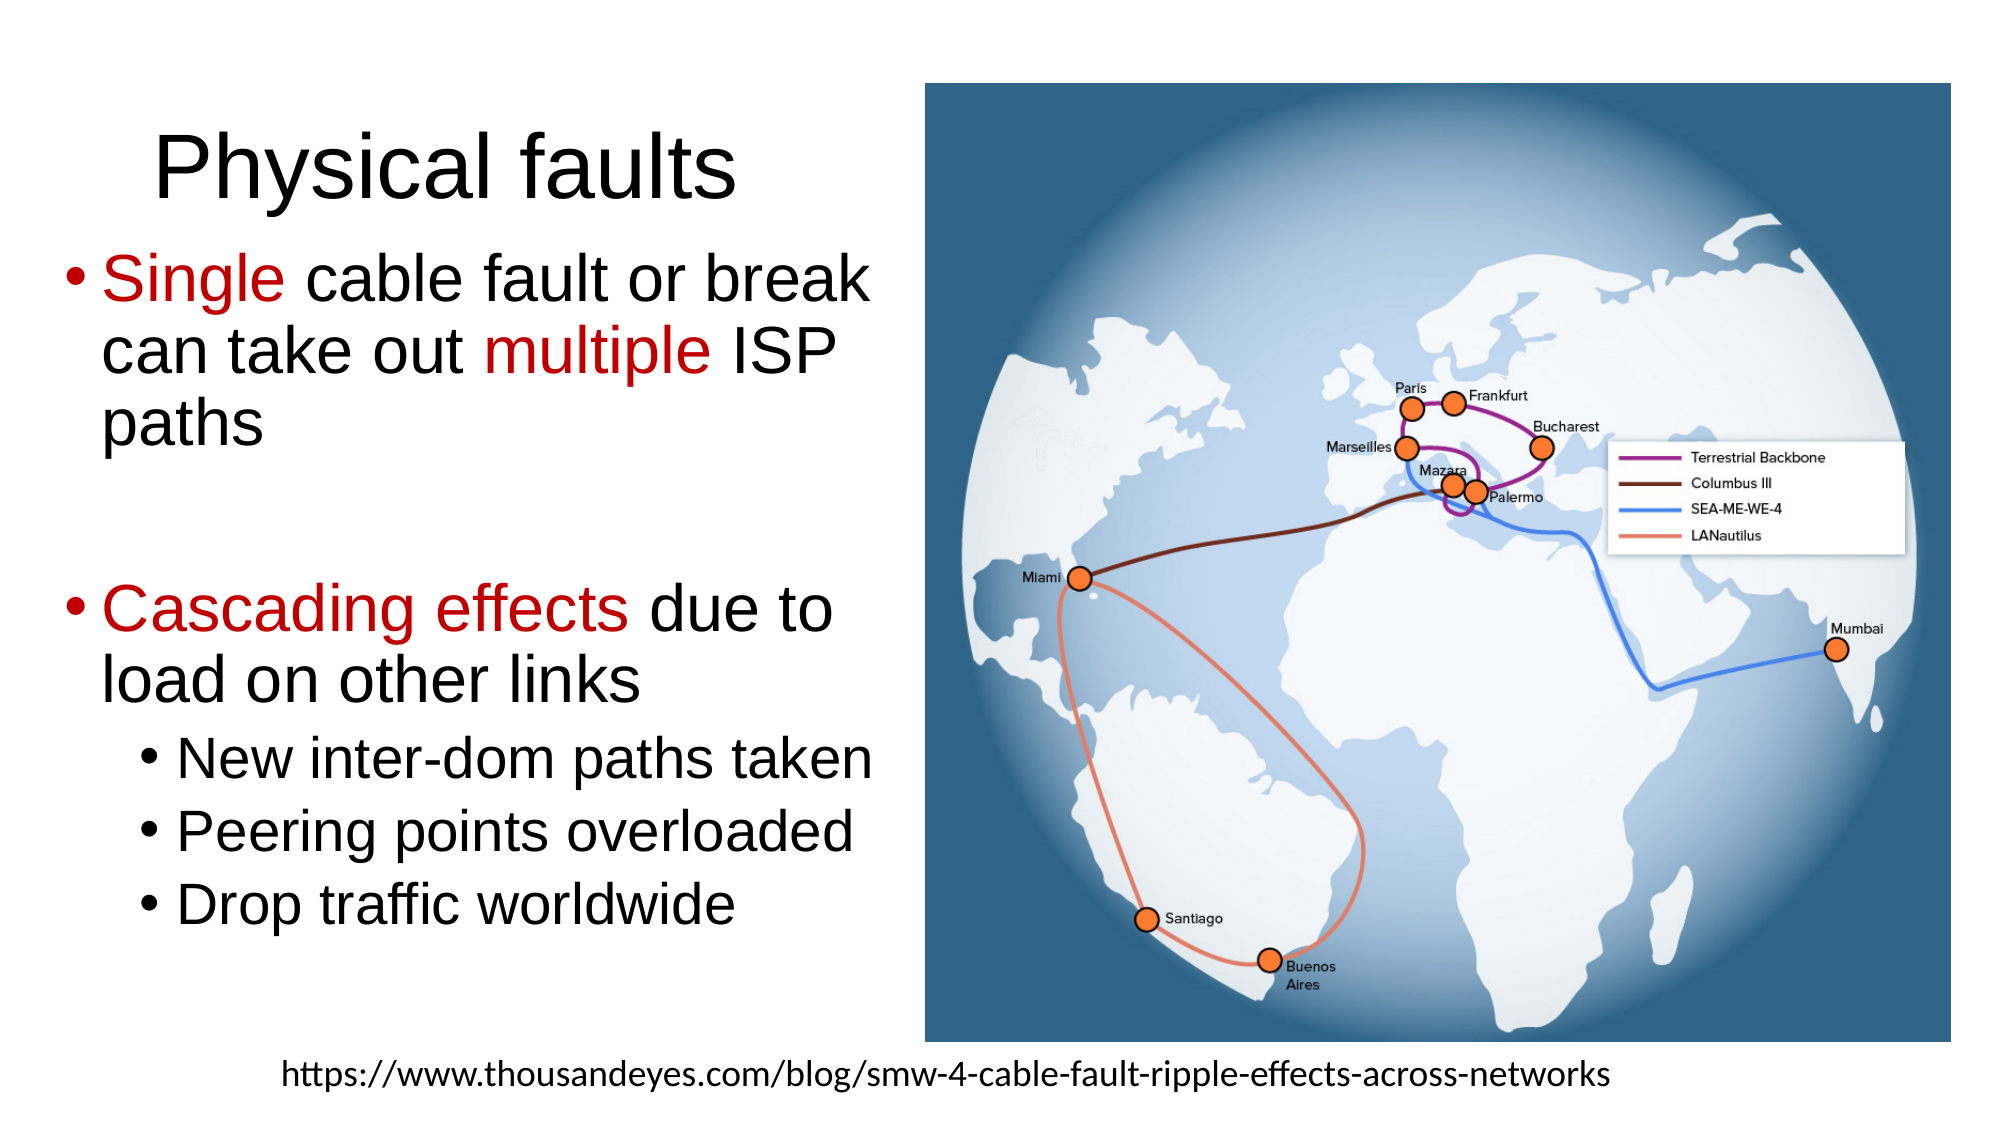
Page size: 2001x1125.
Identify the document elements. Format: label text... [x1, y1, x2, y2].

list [925, 83, 1951, 1042]
title Physical faults [137, 59, 1863, 278]
text_box Single cable fault or break can take out multiple ISP paths Cascading effects due to load on other links New inter-dom paths taken Peering points overloaded Drop traffic worldwide [49, 235, 891, 1103]
text_box https://www.thousandeyes.com/blog/smw-4-cable-fault-ripple-effects-across-networks [265, 1041, 1793, 1102]
